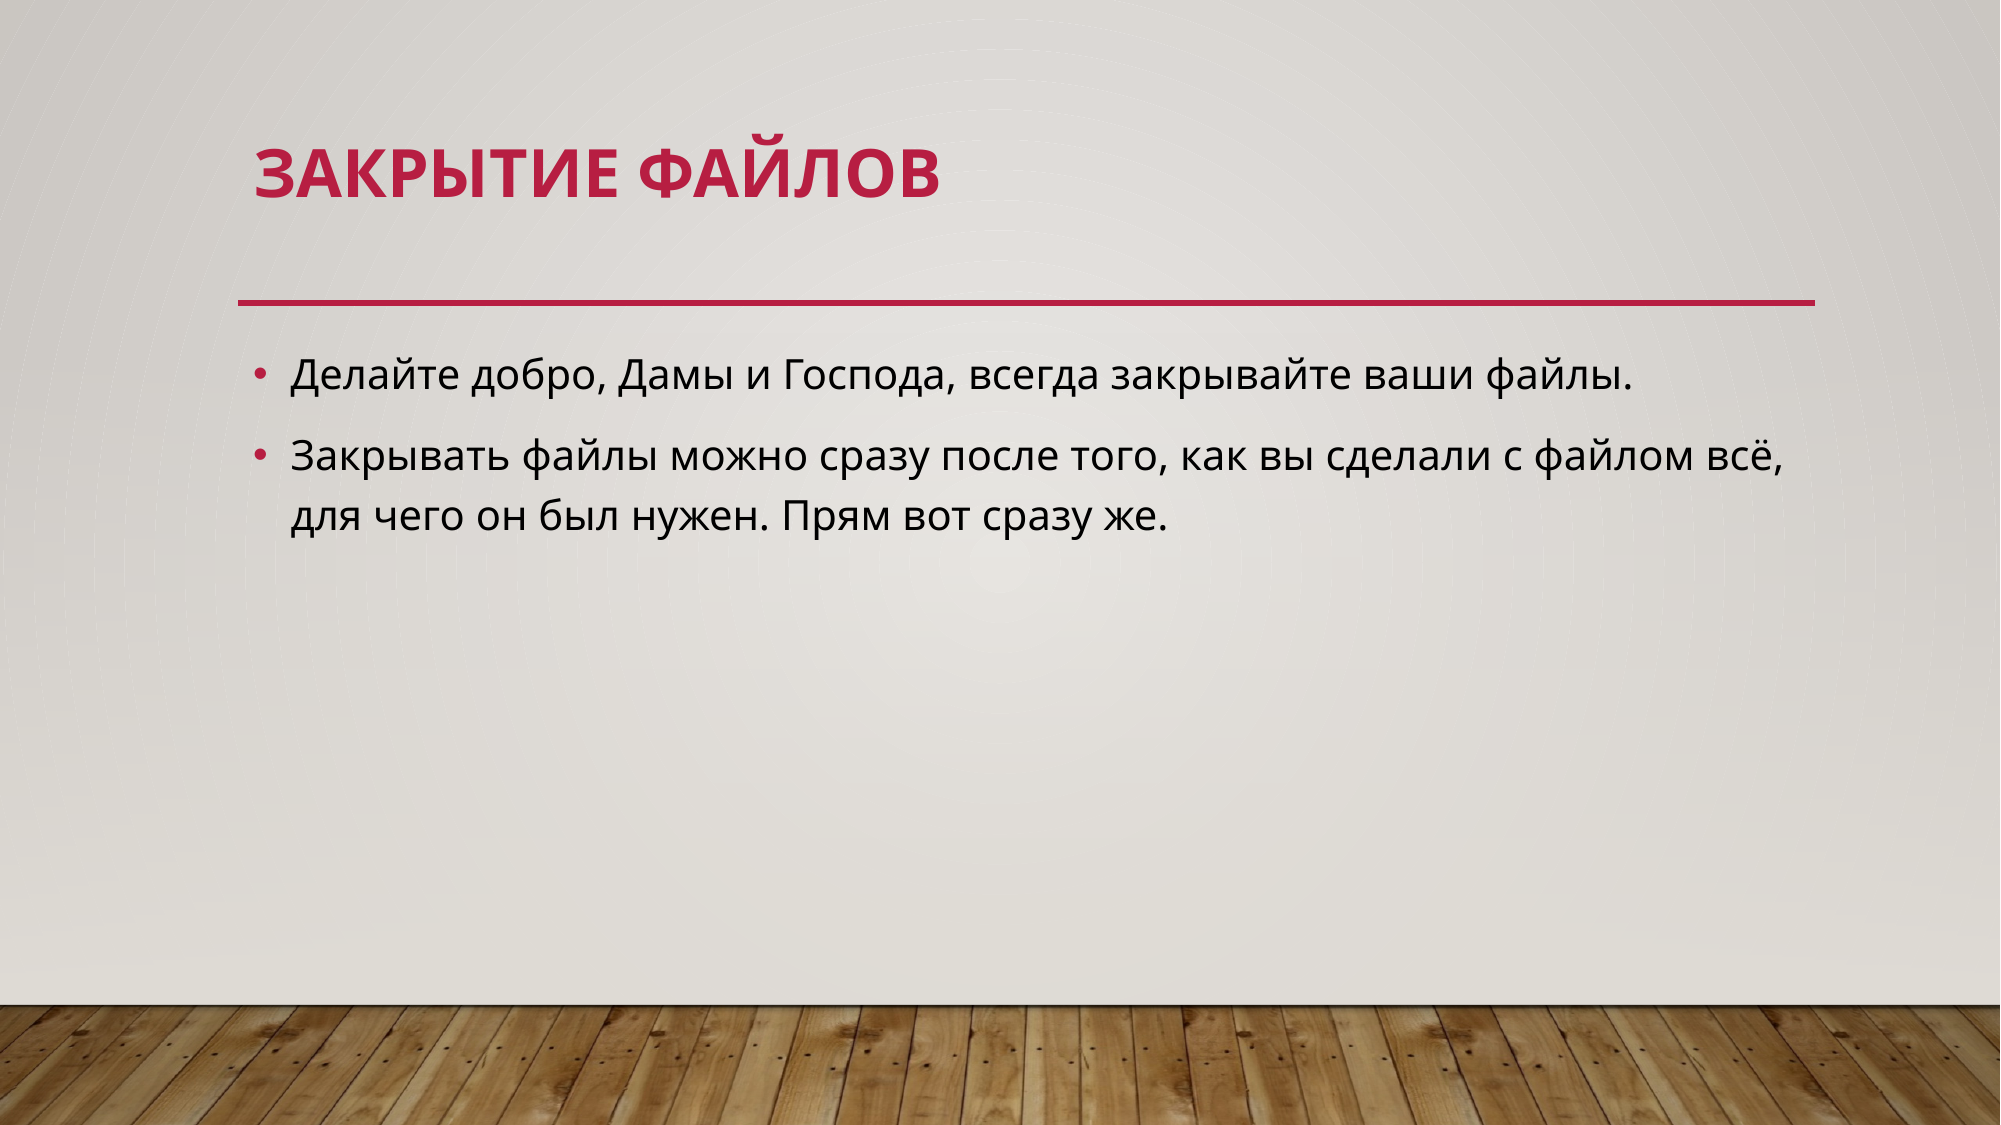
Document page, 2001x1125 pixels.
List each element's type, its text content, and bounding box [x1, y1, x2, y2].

list Делайте добро, Дамы и Господа, всегда закрывайте ваши файлы. Закрывать файлы можно сразу после того, как вы сделали с файлом всё, для чего он был нужен. Прям вот сразу же. [238, 330, 1814, 993]
title Закрытие файлов [238, 131, 1814, 305]
picture [0, 1005, 2000, 1125]
